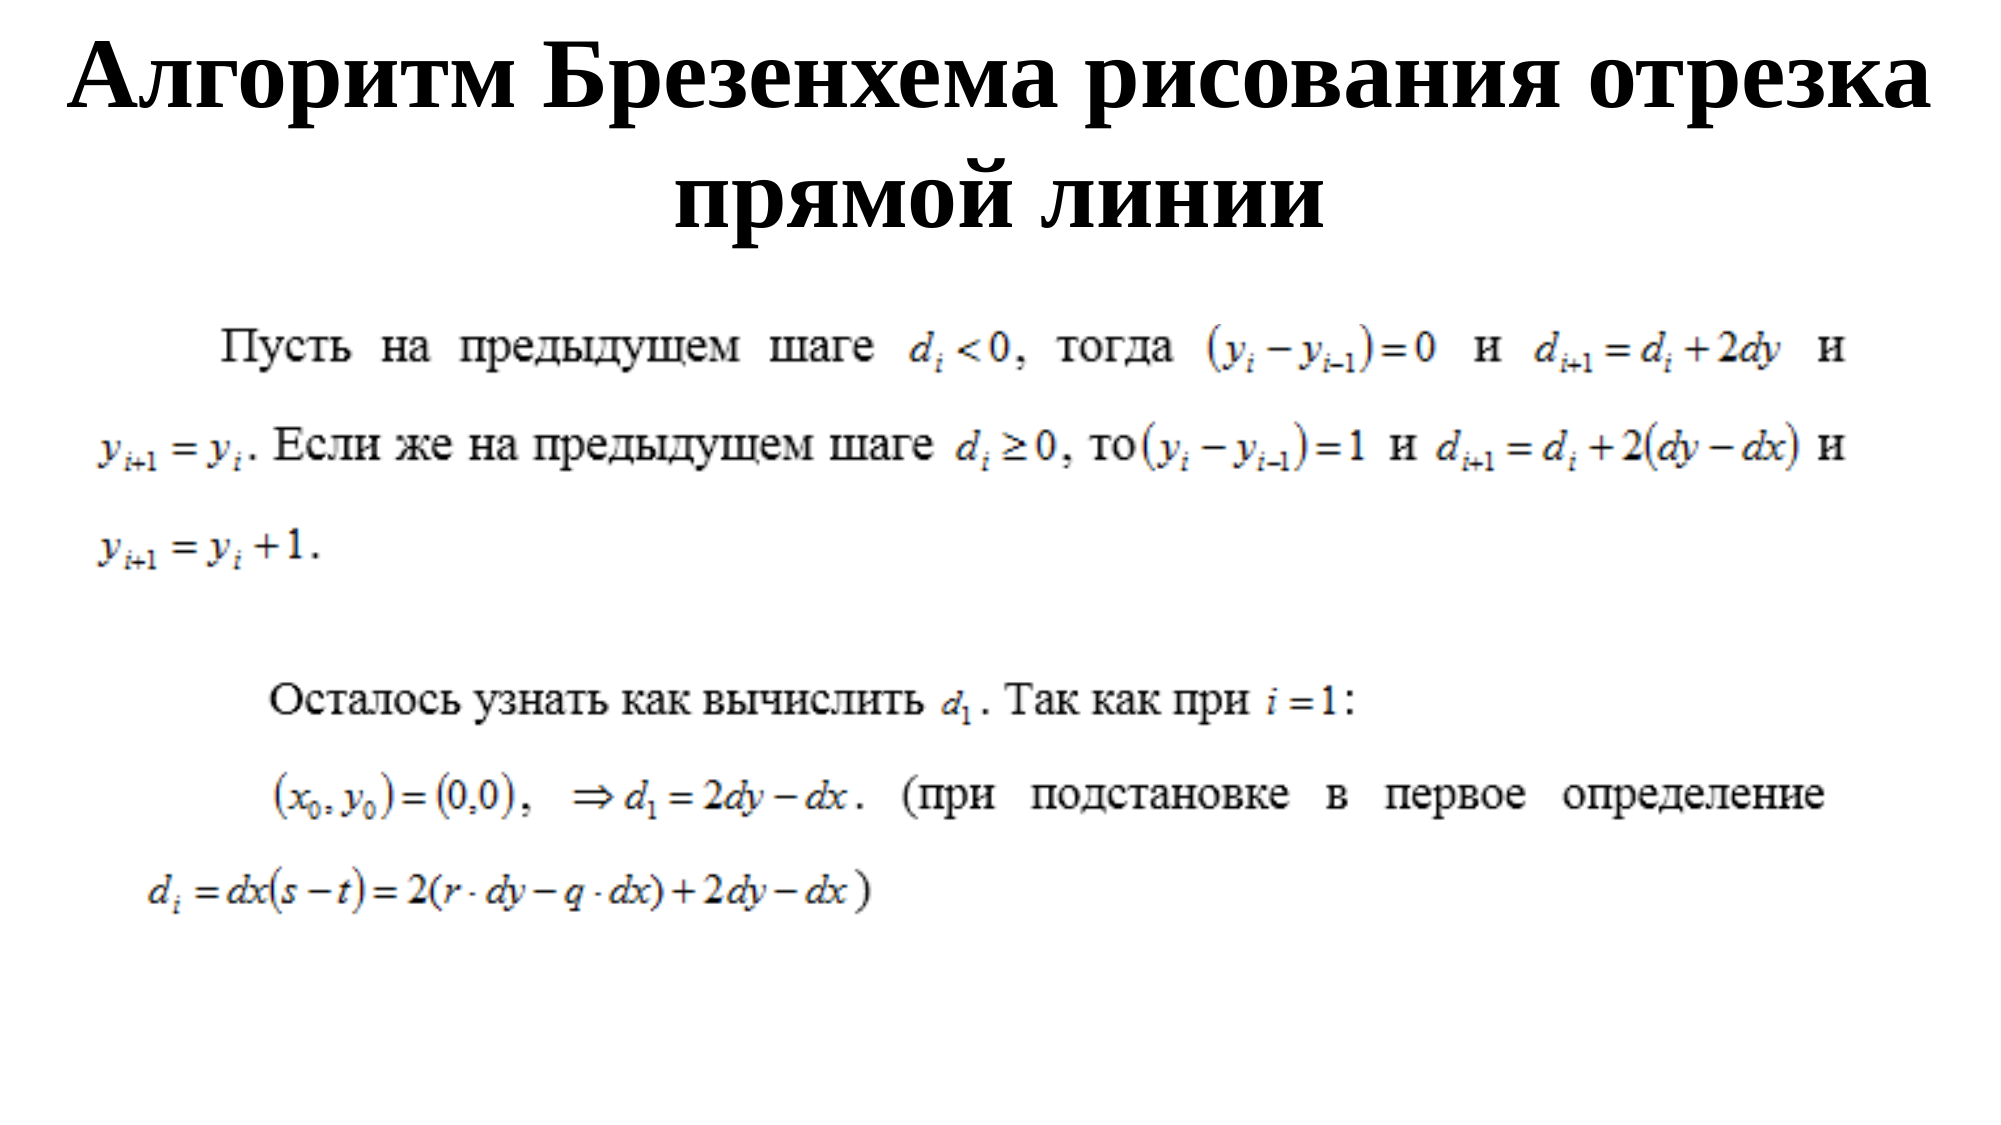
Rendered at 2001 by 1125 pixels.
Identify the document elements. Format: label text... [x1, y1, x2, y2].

picture [94, 660, 1877, 925]
picture [94, 324, 1863, 603]
text_box Алгоритм Брезенхема рисования отрезка прямой линии [0, 0, 2000, 255]
